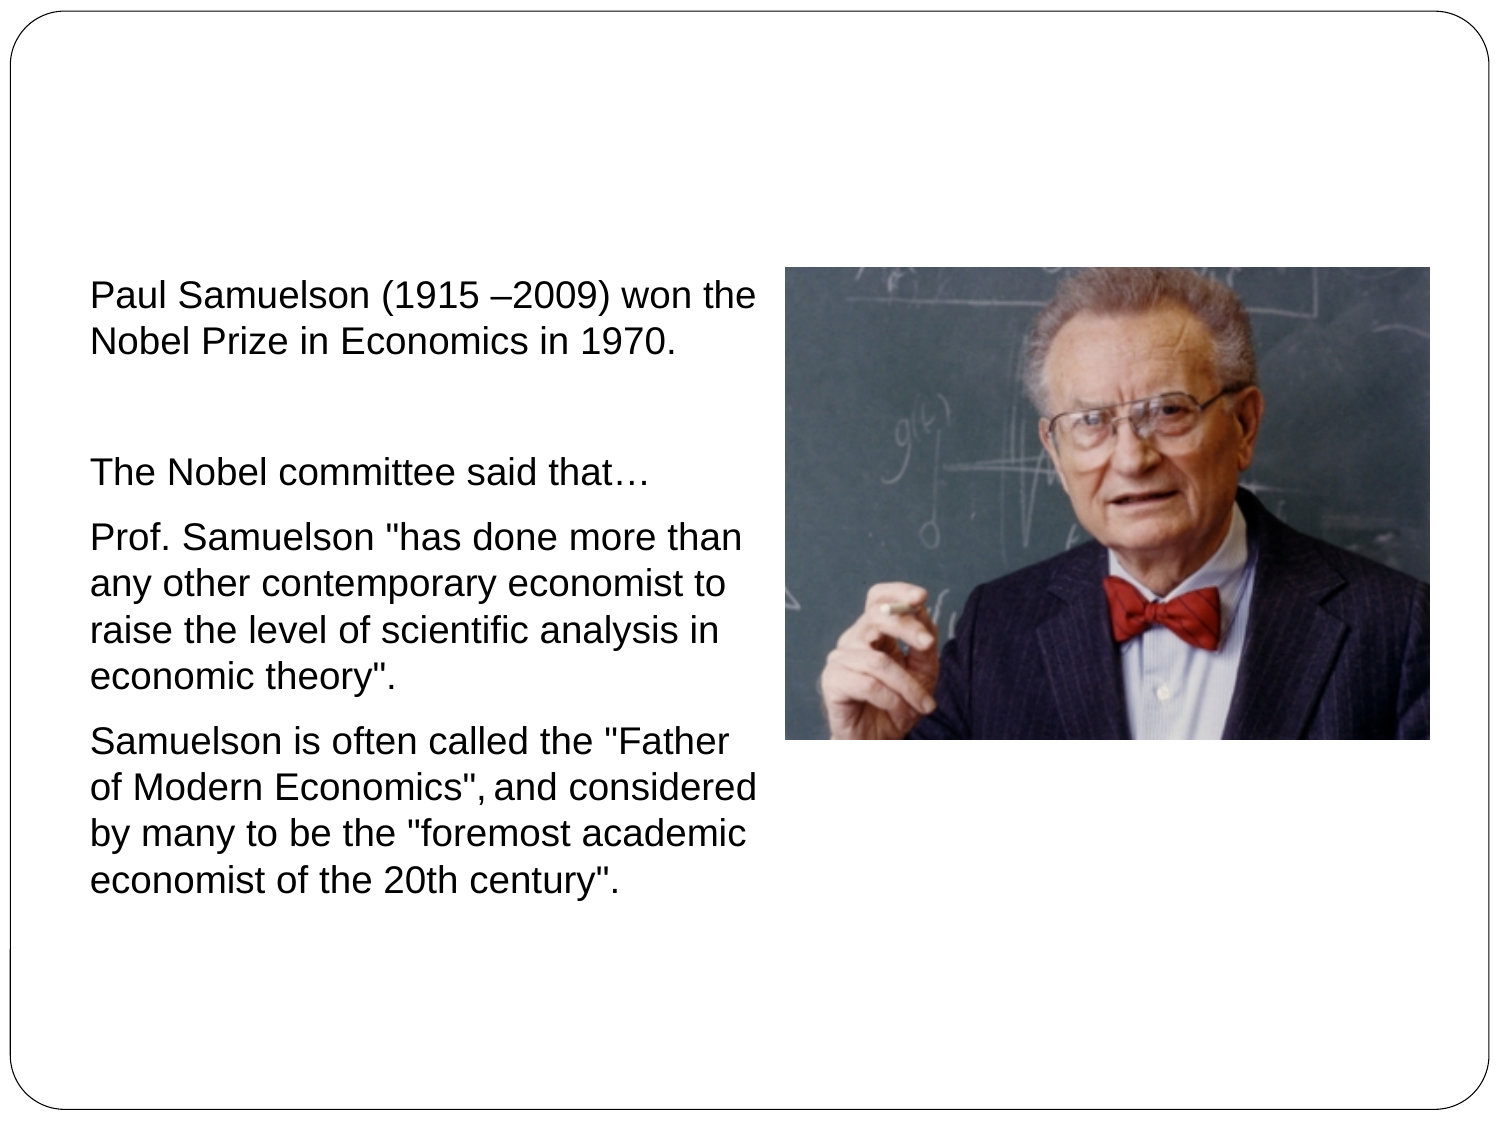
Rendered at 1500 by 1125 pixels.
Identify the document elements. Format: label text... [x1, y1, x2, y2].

list Paul Samuelson (1915 –2009) won the Nobel Prize in Economics in 1970. The Nobel committee said that… Prof. Samuelson "has done more than any other contemporary economist to raise the level of scientific analysis in economic theory". Samuelson is often called the "Father of Modern Economics", and considered by many to be the "foremost academic economist of the 20th century". [75, 262, 774, 1005]
picture [785, 266, 1430, 740]
